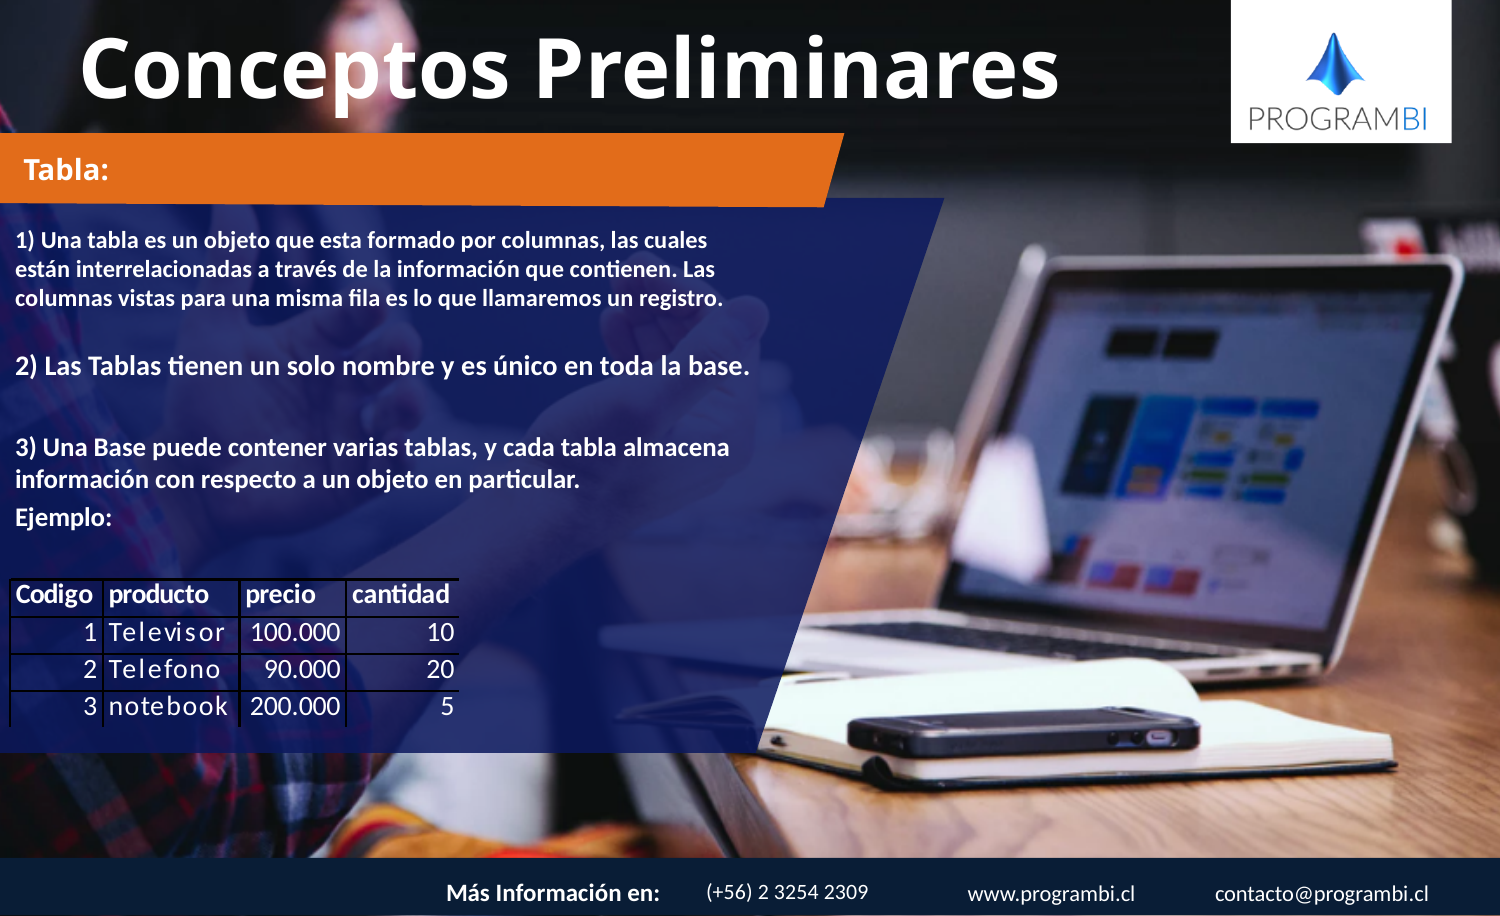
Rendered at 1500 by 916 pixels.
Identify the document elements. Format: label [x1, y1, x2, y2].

text_box [8, 578, 462, 730]
picture [0, 0, 1500, 916]
